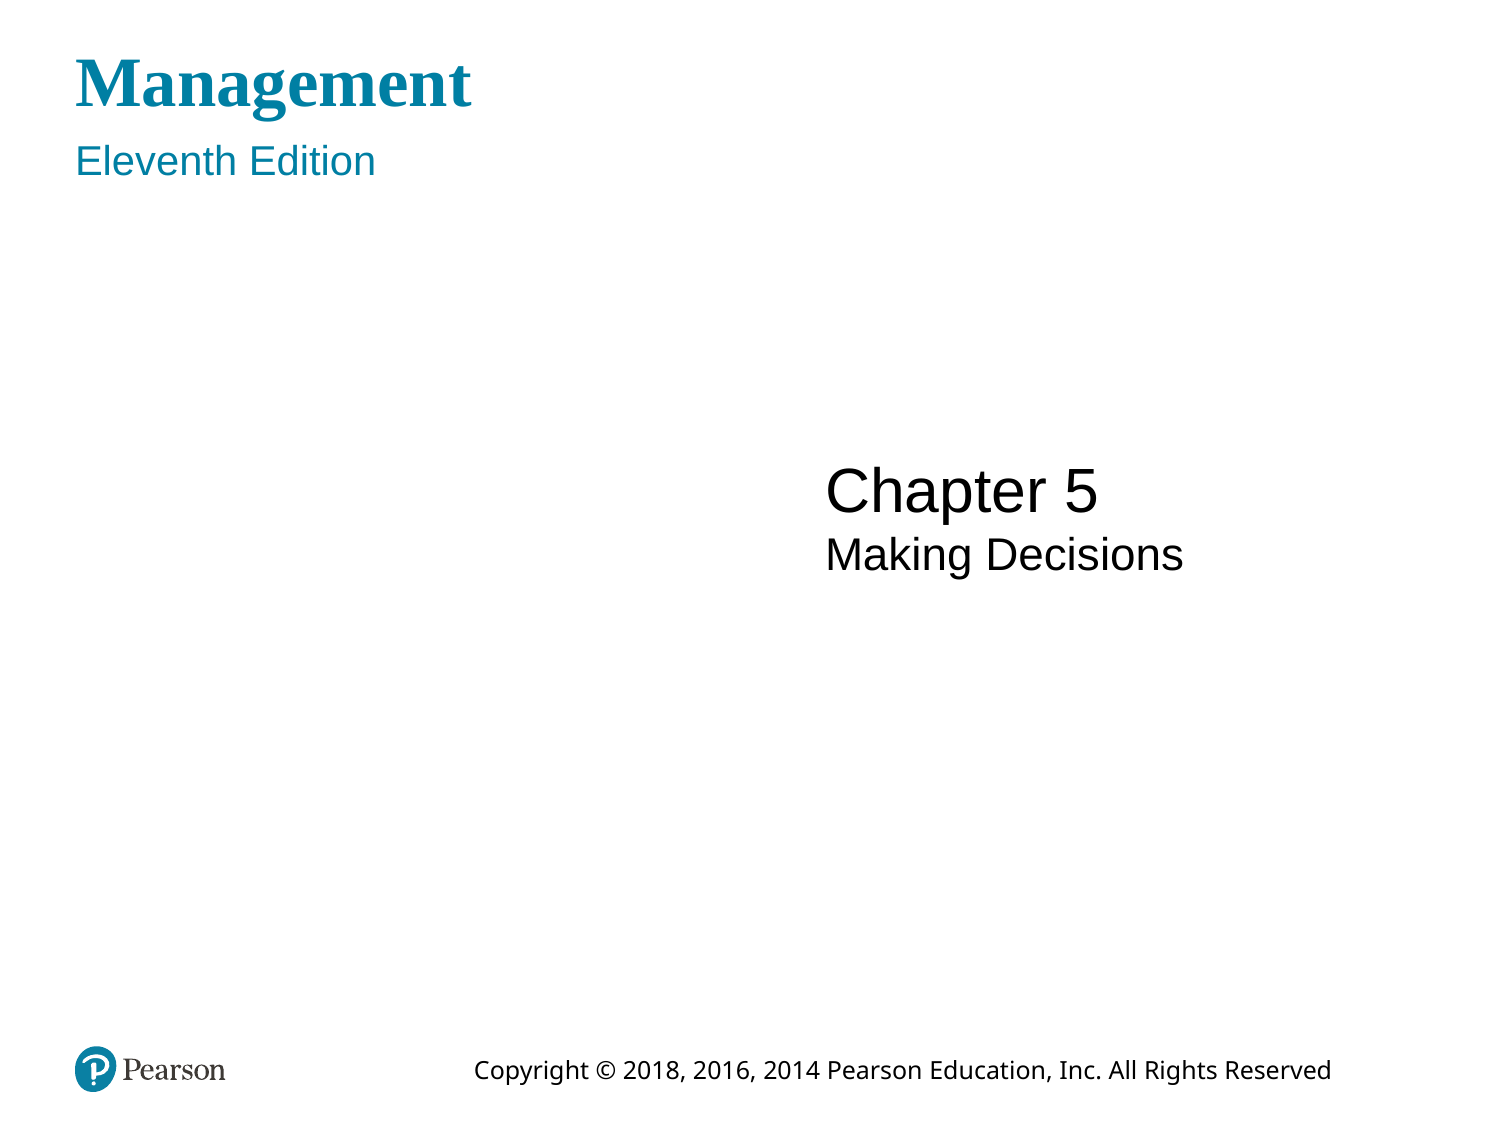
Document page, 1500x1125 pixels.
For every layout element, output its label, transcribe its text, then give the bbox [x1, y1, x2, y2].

list Copyright © 2018, 2016, 2014 Pearson Education, Inc. All Rights Reserved [473, 1054, 1437, 1100]
list Chapter 5 [825, 262, 1425, 525]
title Management [75, 35, 1425, 133]
list Making Decisions [825, 525, 1425, 1005]
list Eleventh Edition [75, 133, 1425, 213]
